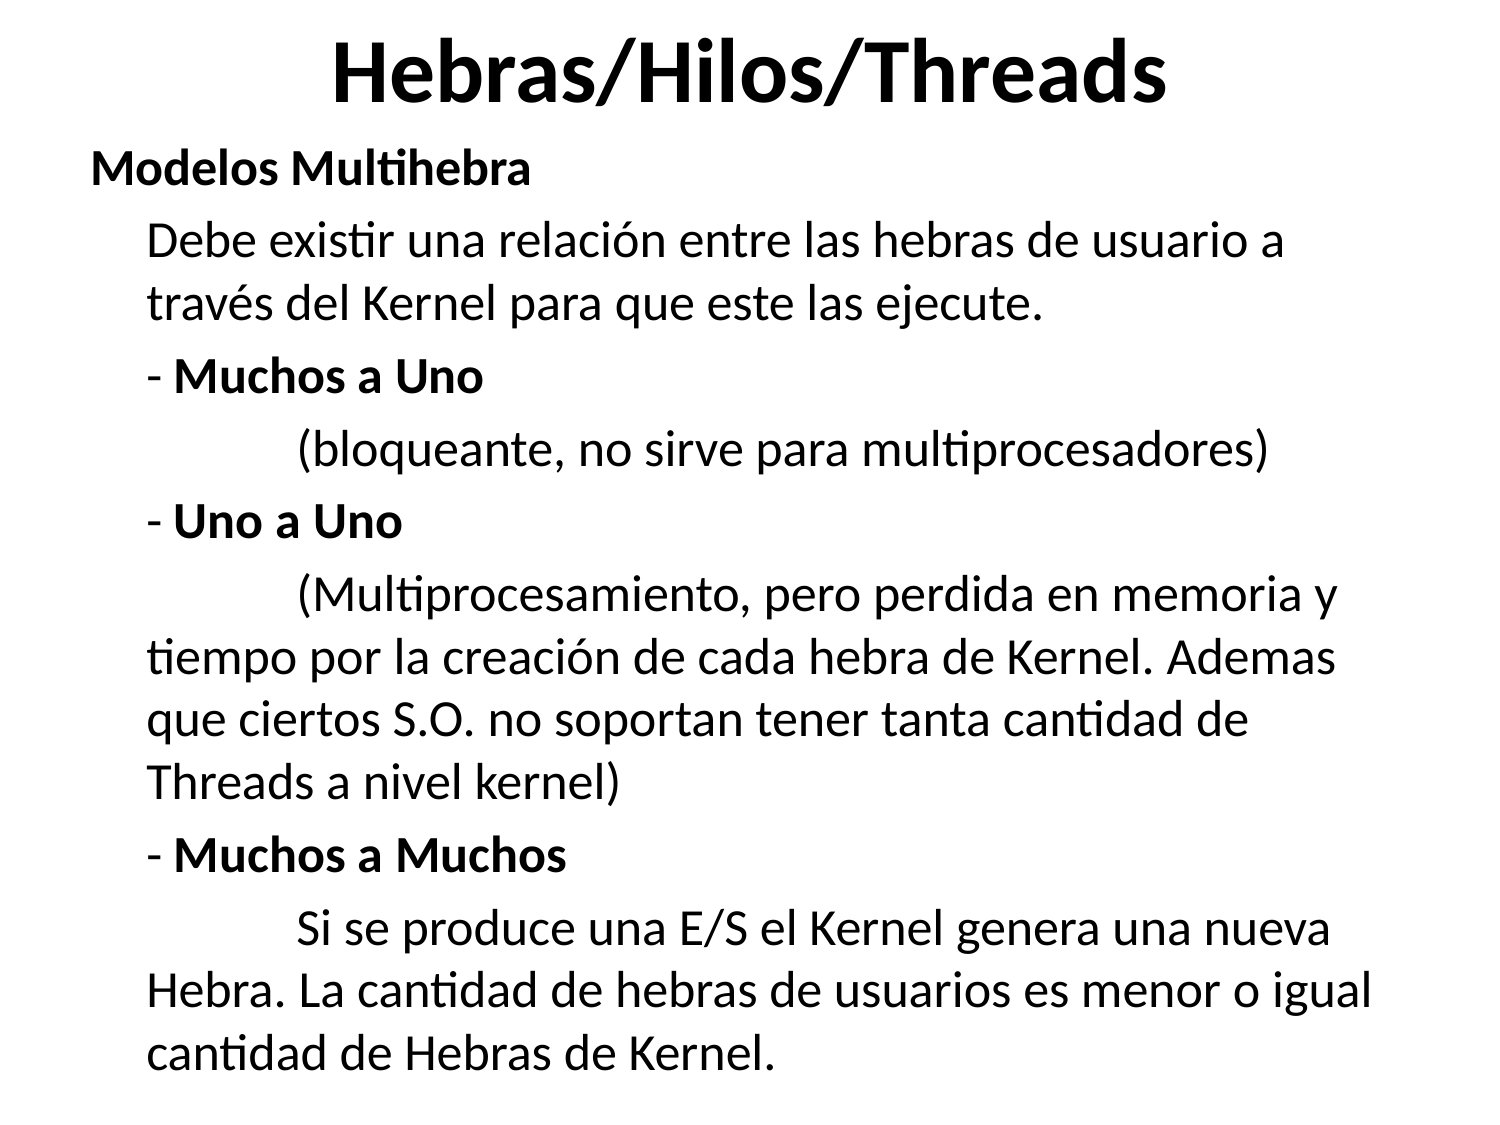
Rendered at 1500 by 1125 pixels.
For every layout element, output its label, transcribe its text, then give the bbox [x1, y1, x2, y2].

list Modelos Multihebra Debe existir una relación entre las hebras de usuario a través del Kernel para que este las ejecute. - Muchos a Uno (bloqueante, no sirve para multiprocesadores) - Uno a Uno (Multiprocesamiento, pero perdida en memoria y tiempo por la creación de cada hebra de Kernel. Ademas que ciertos S.O. no soportan tener tanta cantidad de Threads a nivel kernel) - Muchos a Muchos Si se produce una E/S el Kernel genera una nueva Hebra. La cantidad de hebras de usuarios es menor o igual cantidad de Hebras de Kernel. [75, 125, 1425, 868]
title Hebras/Hilos/Threads [75, 0, 1425, 125]
